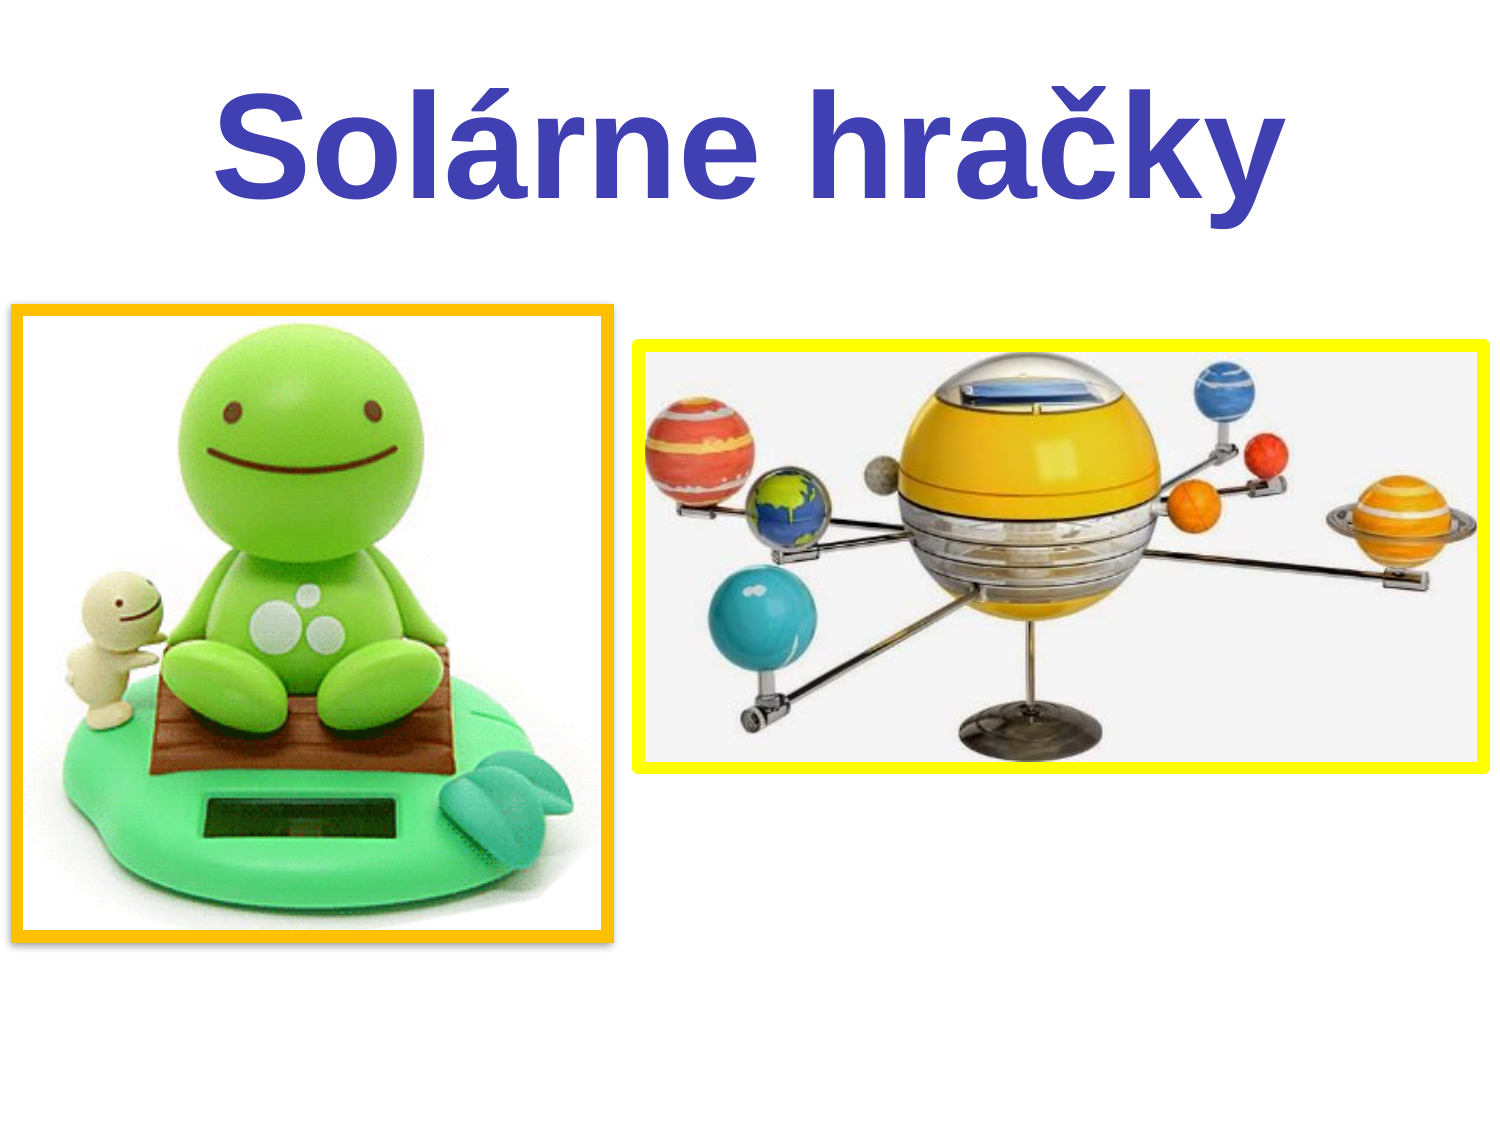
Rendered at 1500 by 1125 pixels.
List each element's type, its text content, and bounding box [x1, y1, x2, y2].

title Solárne hračky [75, 45, 1425, 233]
picture [23, 316, 602, 931]
picture [644, 351, 1478, 762]
